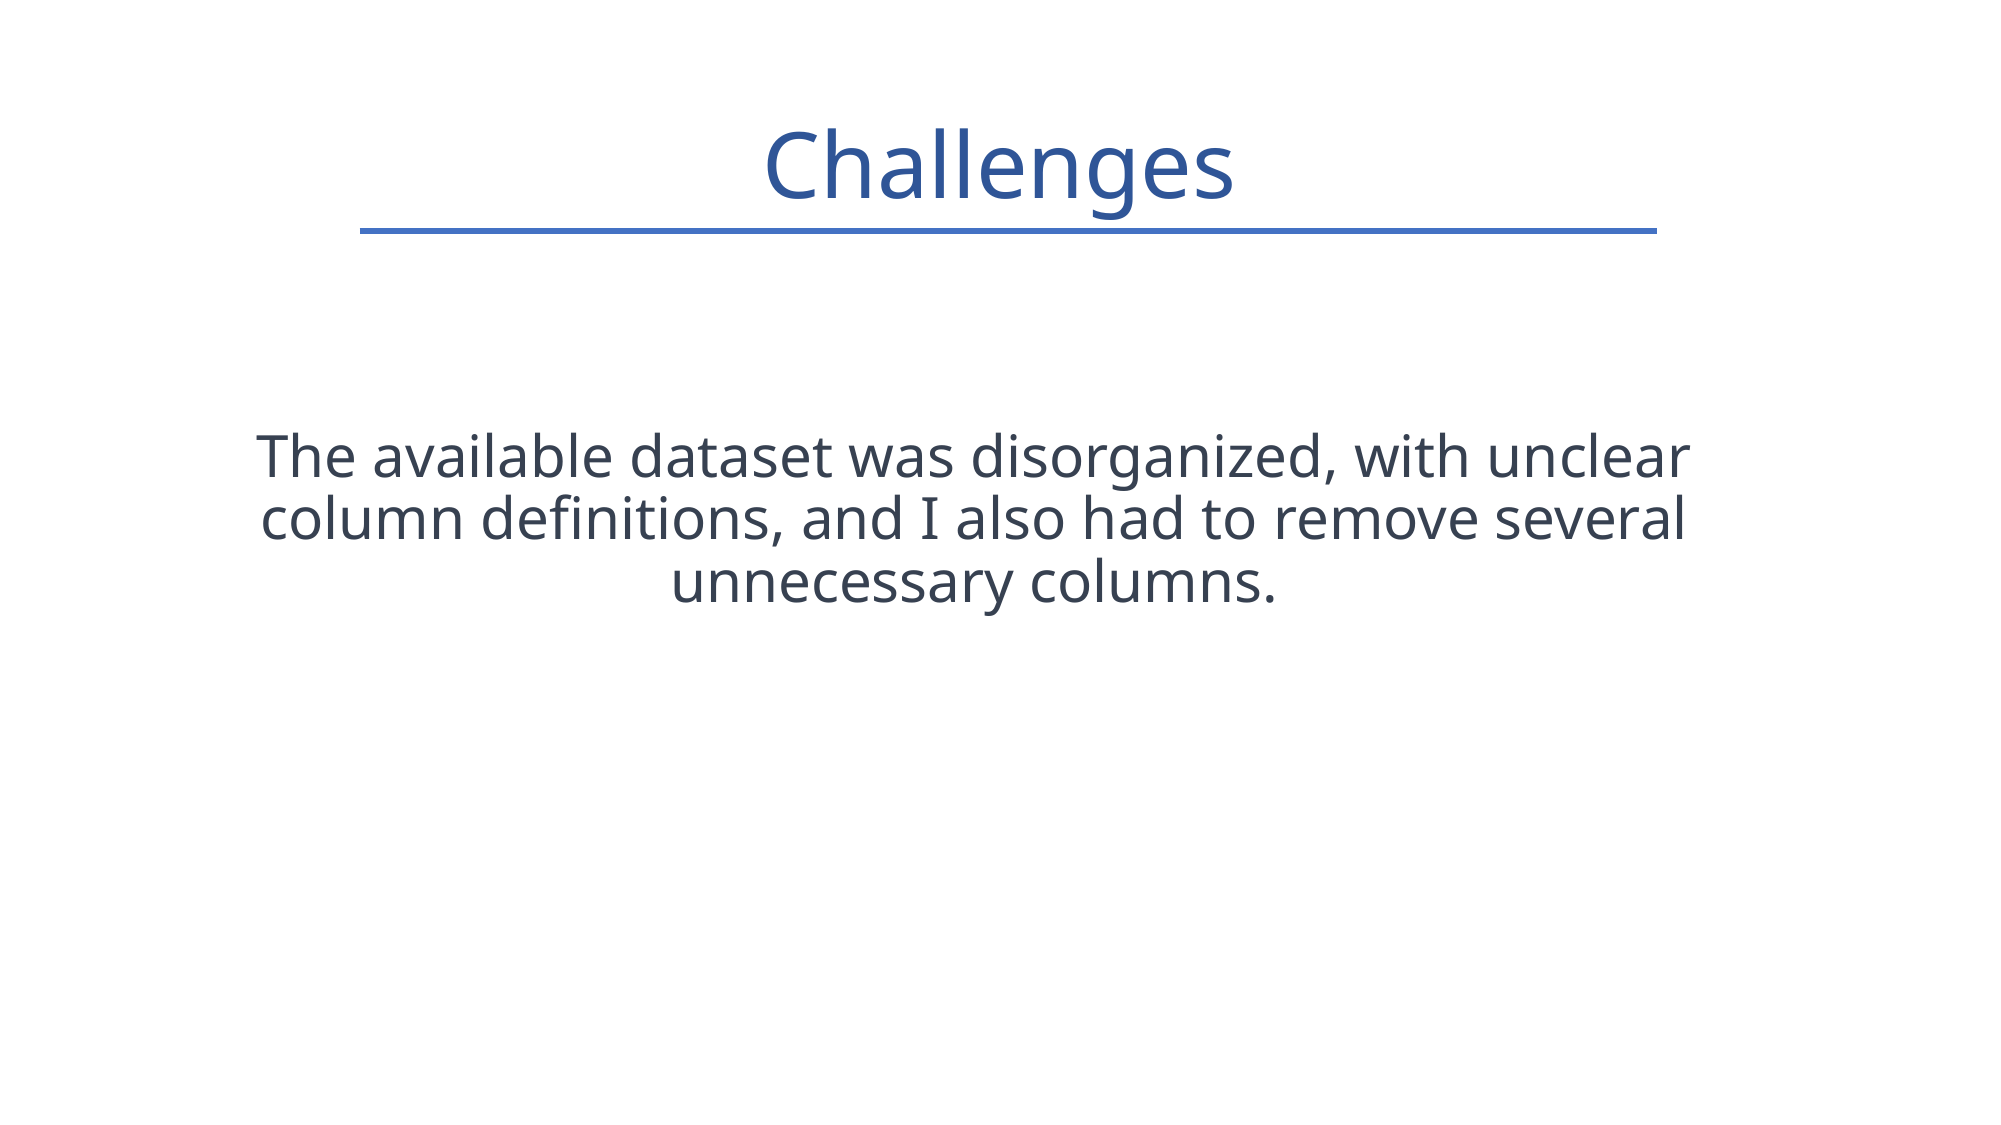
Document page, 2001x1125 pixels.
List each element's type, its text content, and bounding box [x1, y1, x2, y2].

list The available dataset was disorganized, with unclear column definitions, and I also had to remove several unnecessary columns. [176, 419, 1772, 637]
title Challenges [137, 59, 1863, 278]
